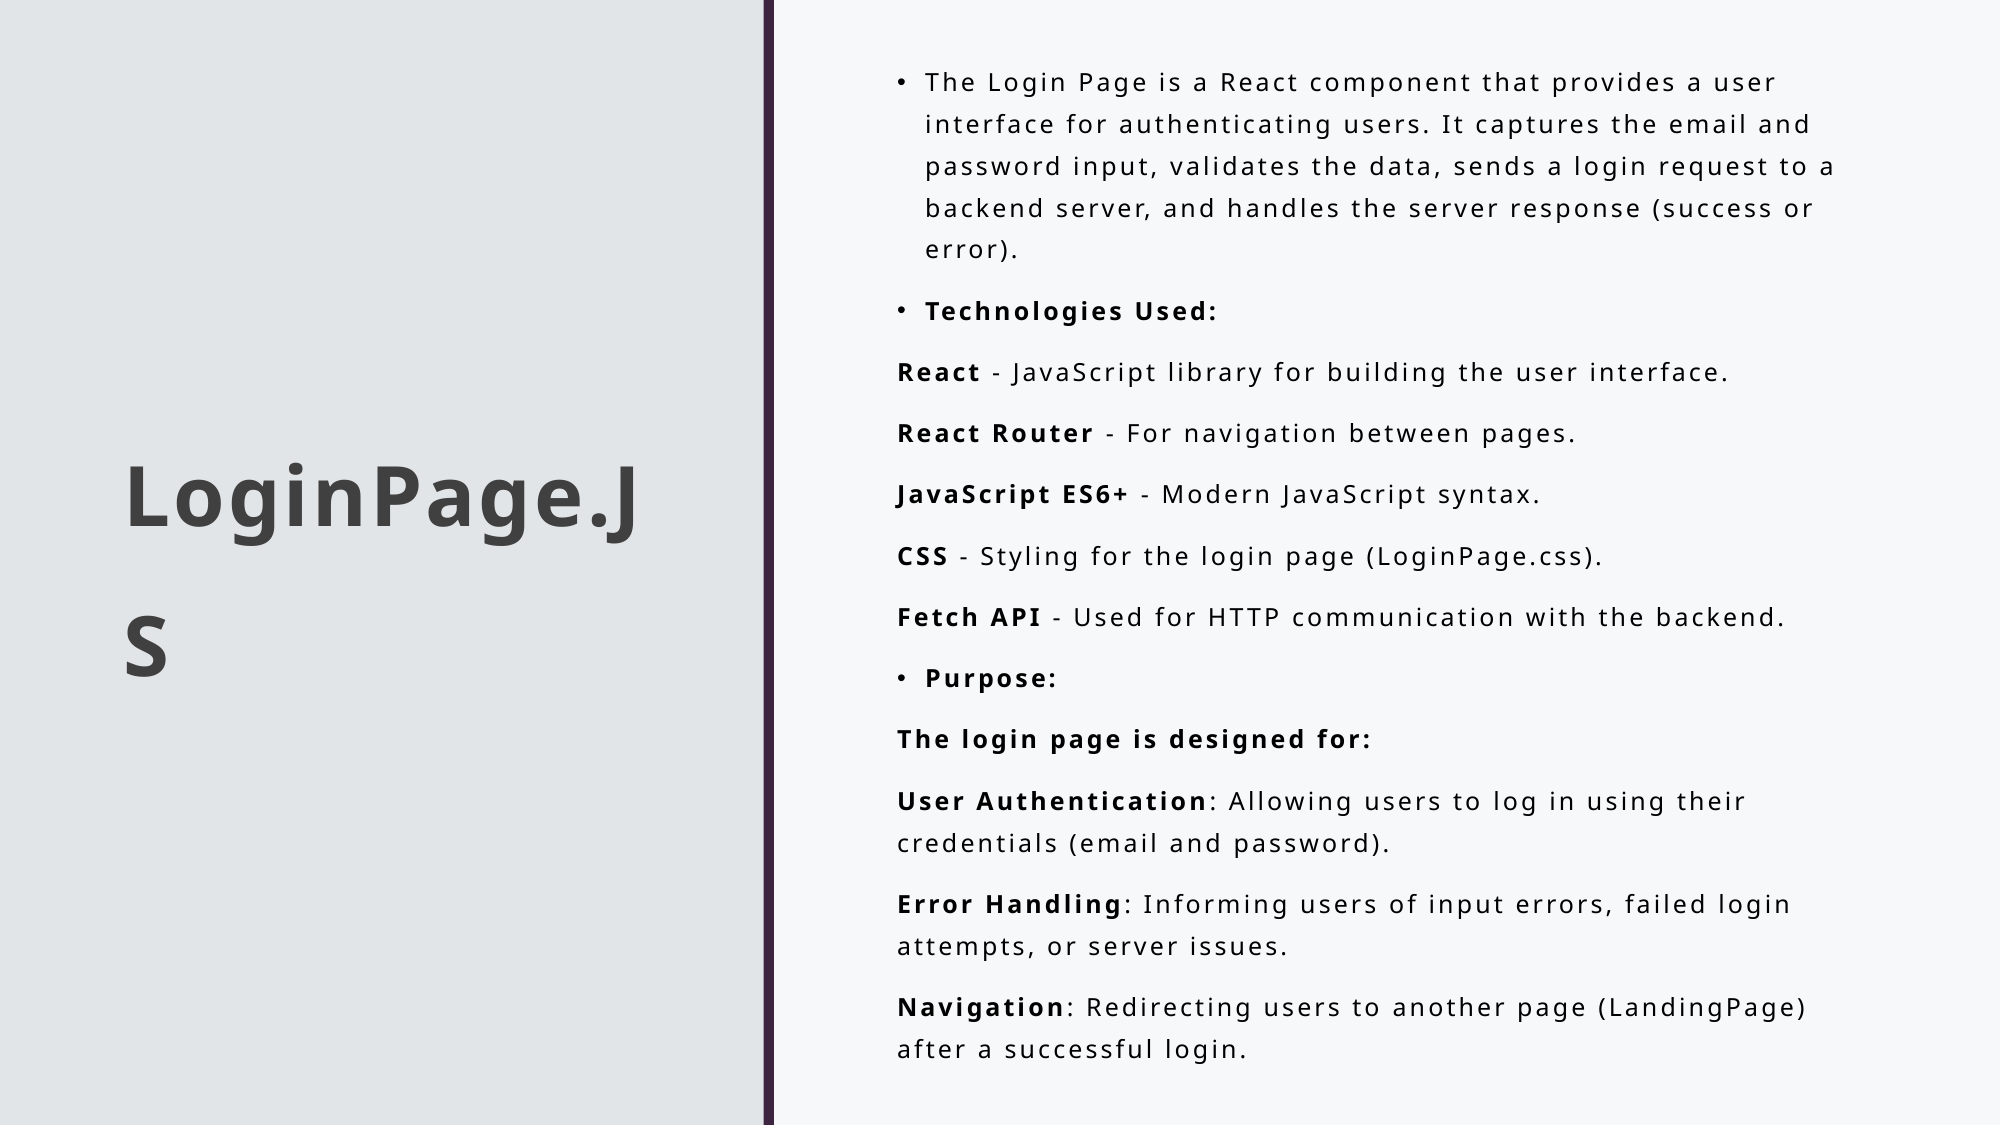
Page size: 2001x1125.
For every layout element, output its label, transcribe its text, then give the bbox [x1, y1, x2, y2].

title LoginPage.JS [105, 115, 666, 969]
list The Login Page is a React component that provides a user interface for authenticating users. It captures the email and password input, validates the data, sends a login request to a backend server, and handles the server response (success or error). Technologies Used: React - JavaScript library for building the user interface. React Router - For navigation between pages. JavaScript ES6+ - Modern JavaScript syntax. CSS - Styling for the login page (LoginPage.css). Fetch API - Used for HTTP communication with the backend. Purpose: The login page is designed for: User Authentication: Allowing users to log in using their credentials (email and password). Error Handling: Informing users of input errors, failed login attempts, or server issues. Navigation: Redirecting users to another page (LandingPage) after a successful login. [879, 220, 1862, 1030]
